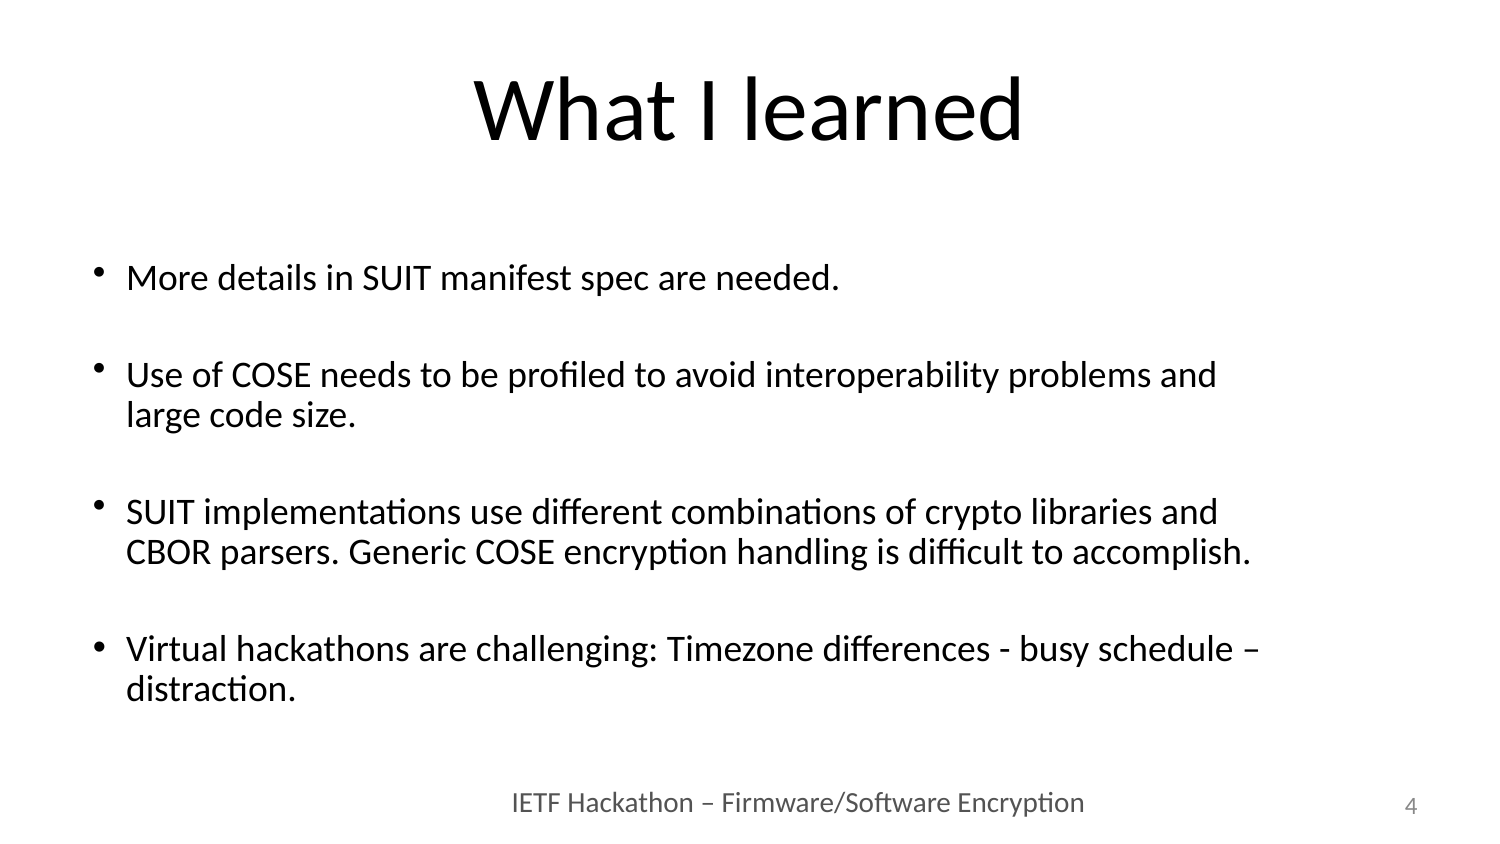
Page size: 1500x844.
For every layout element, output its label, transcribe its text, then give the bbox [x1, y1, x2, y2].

slide_number 4 [1394, 781, 1426, 828]
list More details in SUIT manifest spec are needed. Use of COSE needs to be profiled to avoid interoperability problems and large code size. SUIT implementations use different combinations of crypto libraries and CBOR parsers. Generic COSE encryption handling is difficult to accomplish. Virtual hackathons are challenging: Timezone differences - busy schedule – distraction. [84, 250, 1274, 753]
title What I learned [74, 33, 1426, 175]
